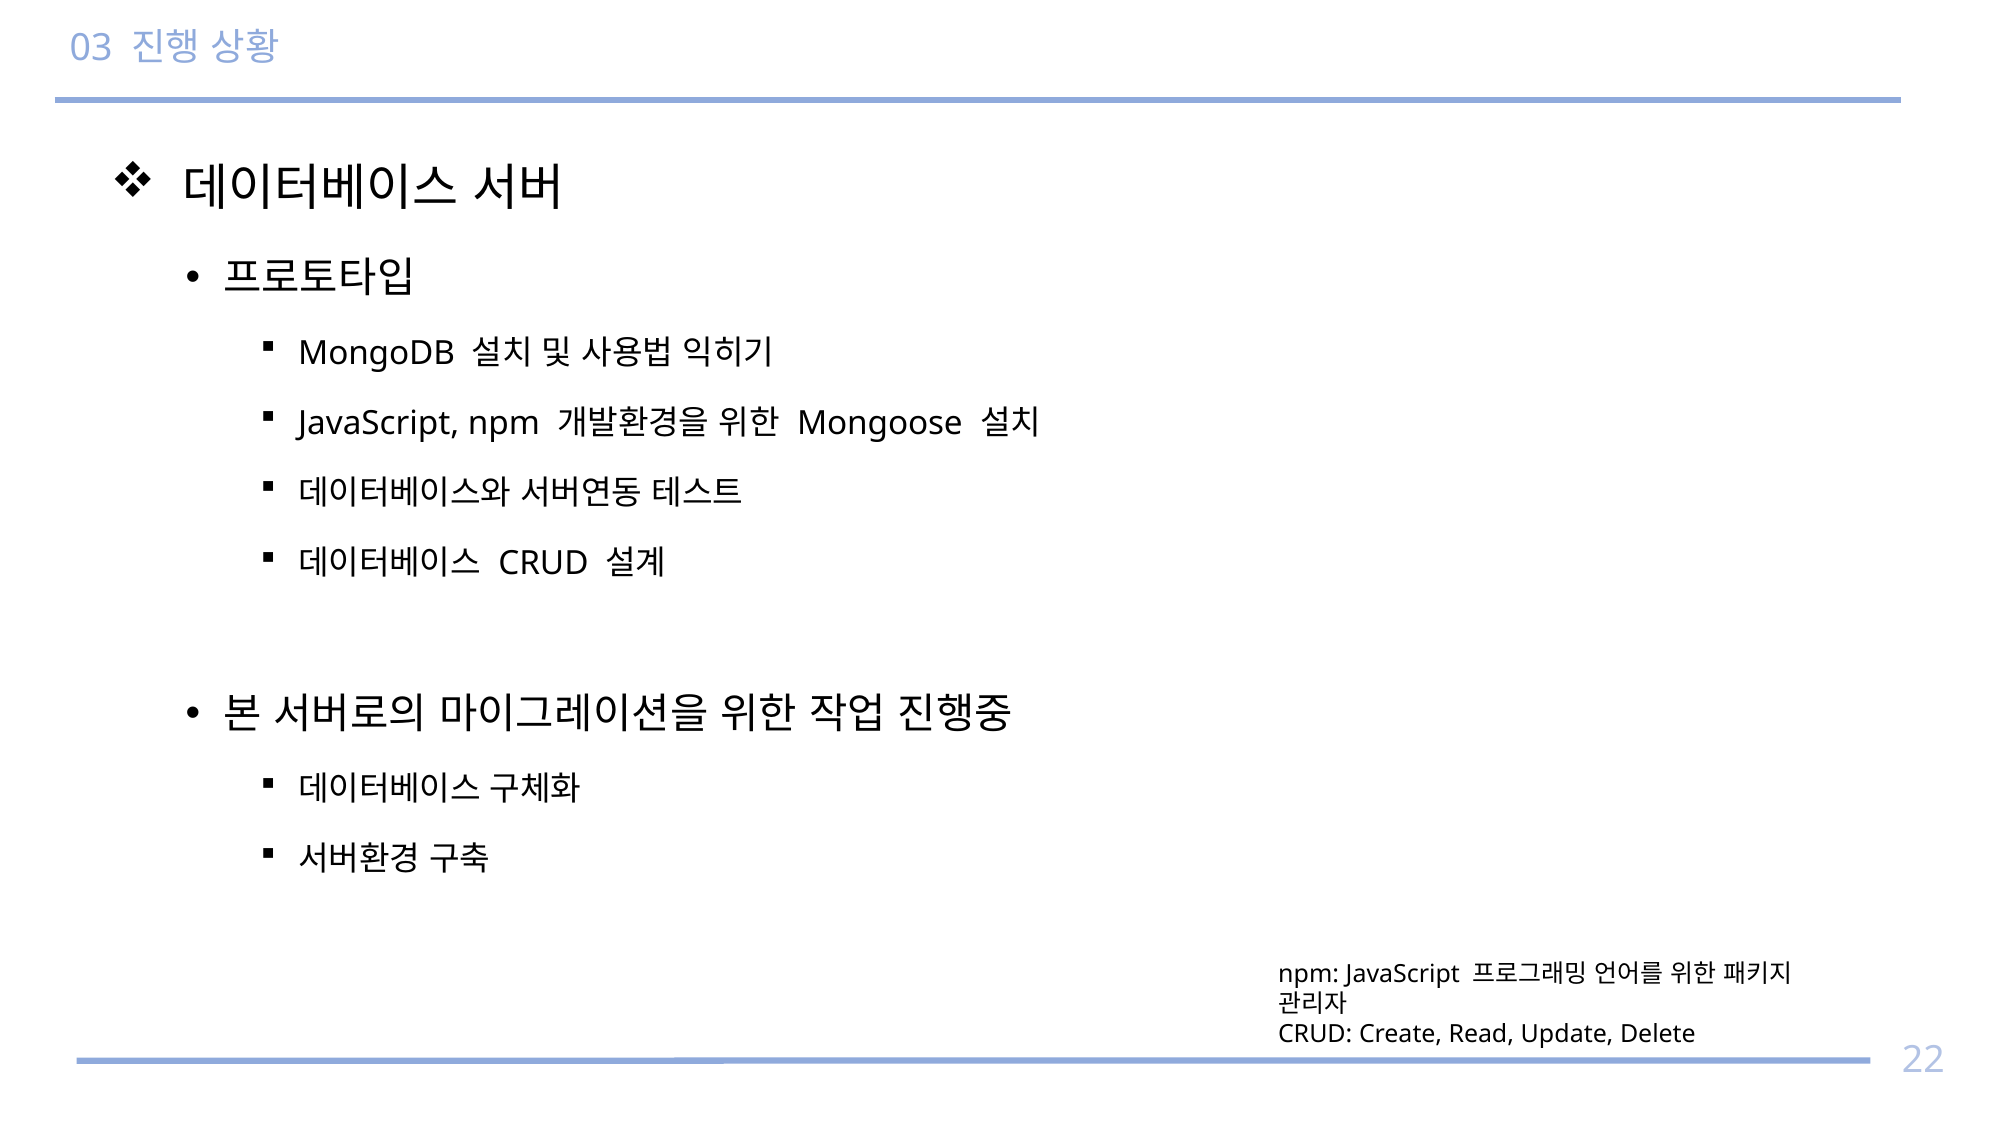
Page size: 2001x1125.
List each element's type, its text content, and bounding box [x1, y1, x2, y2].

title 03 진행 상황 [54, 10, 1780, 88]
slide_number 22 [1870, 1030, 1977, 1091]
text_box npm: JavaScript 프로그래밍 언어를 위한 패키지 관리자 CRUD: Create, Read, Update, Delete [1263, 950, 1871, 1055]
list 데이터베이스 서버 프로토타입 MongoDB 설치 및 사용법 익히기 JavaScript, npm 개발환경을 위한 Mongoose 설치 데이터베이스와 서버연동 테스트 데이터베이스 CRUD 설계 본 서버로의 마이그레이션을 위한 작업 진행중 데이터베이스 구체화 서버환경 구축 [95, 117, 1871, 1030]
